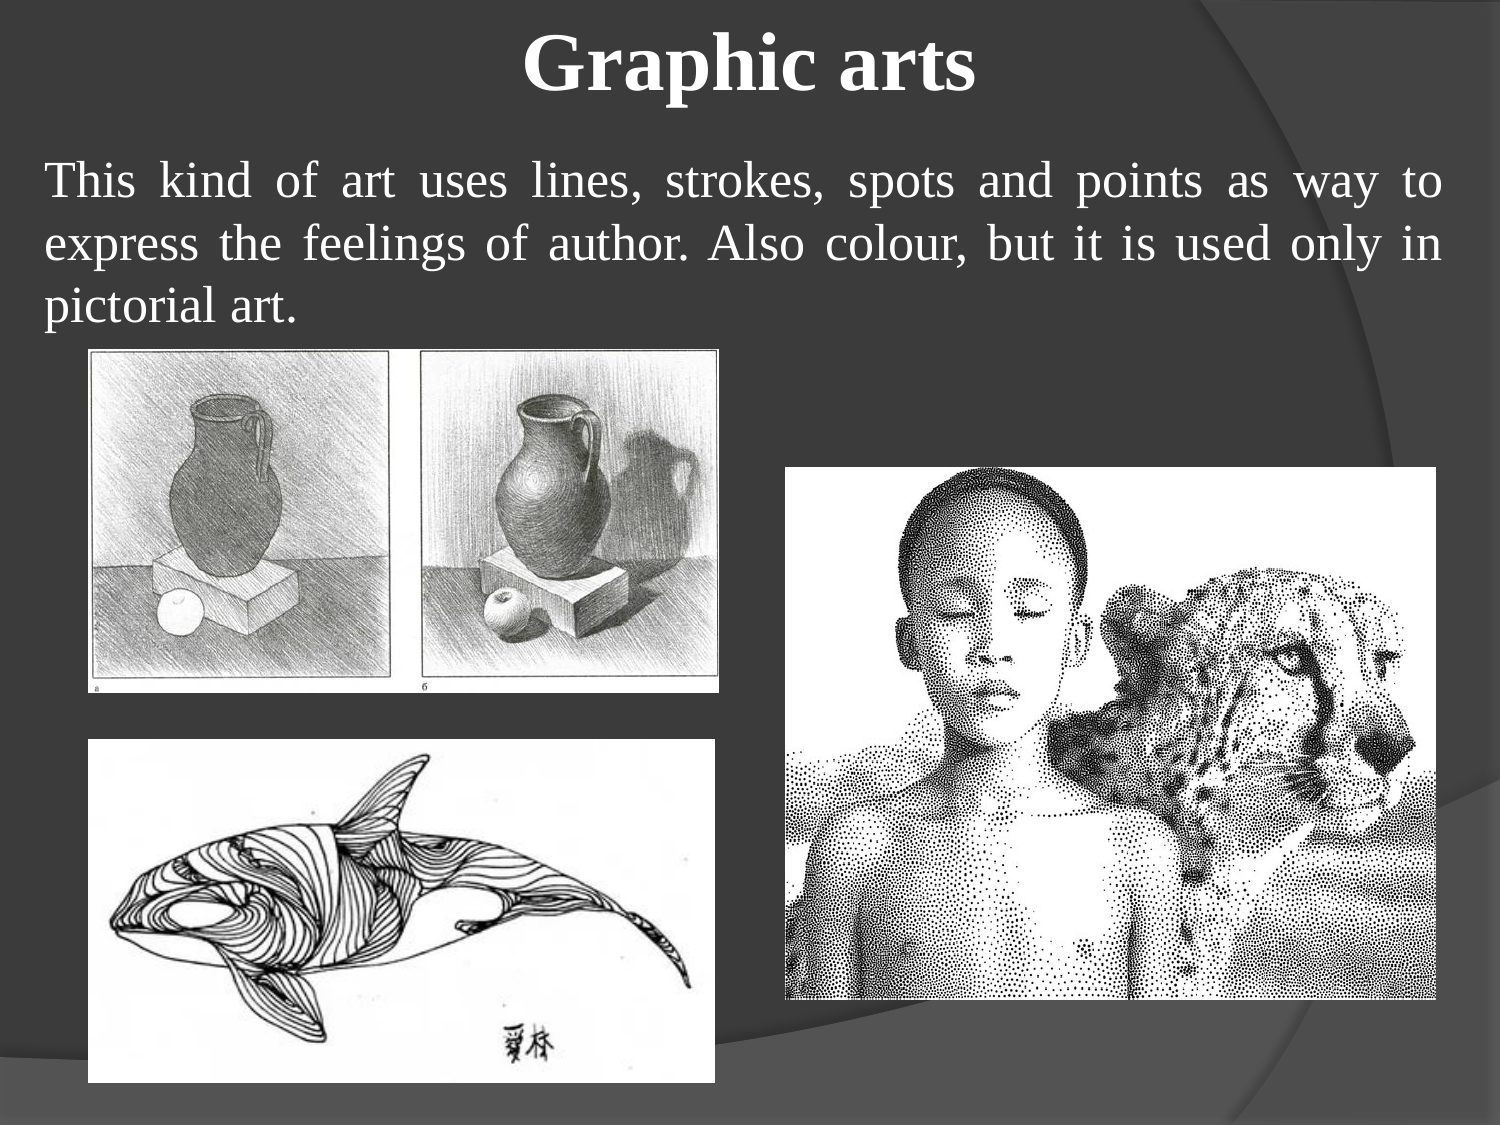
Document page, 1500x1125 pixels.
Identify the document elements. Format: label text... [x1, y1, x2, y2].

text_box This kind of art uses lines, strokes, spots and points as way to express the feelings of author. Also colour, but it is used only in pictorial art. [29, 138, 1459, 341]
picture [785, 467, 1436, 1000]
picture [88, 349, 720, 693]
picture [88, 739, 715, 1083]
text_box Graphic arts [0, 0, 1500, 160]
